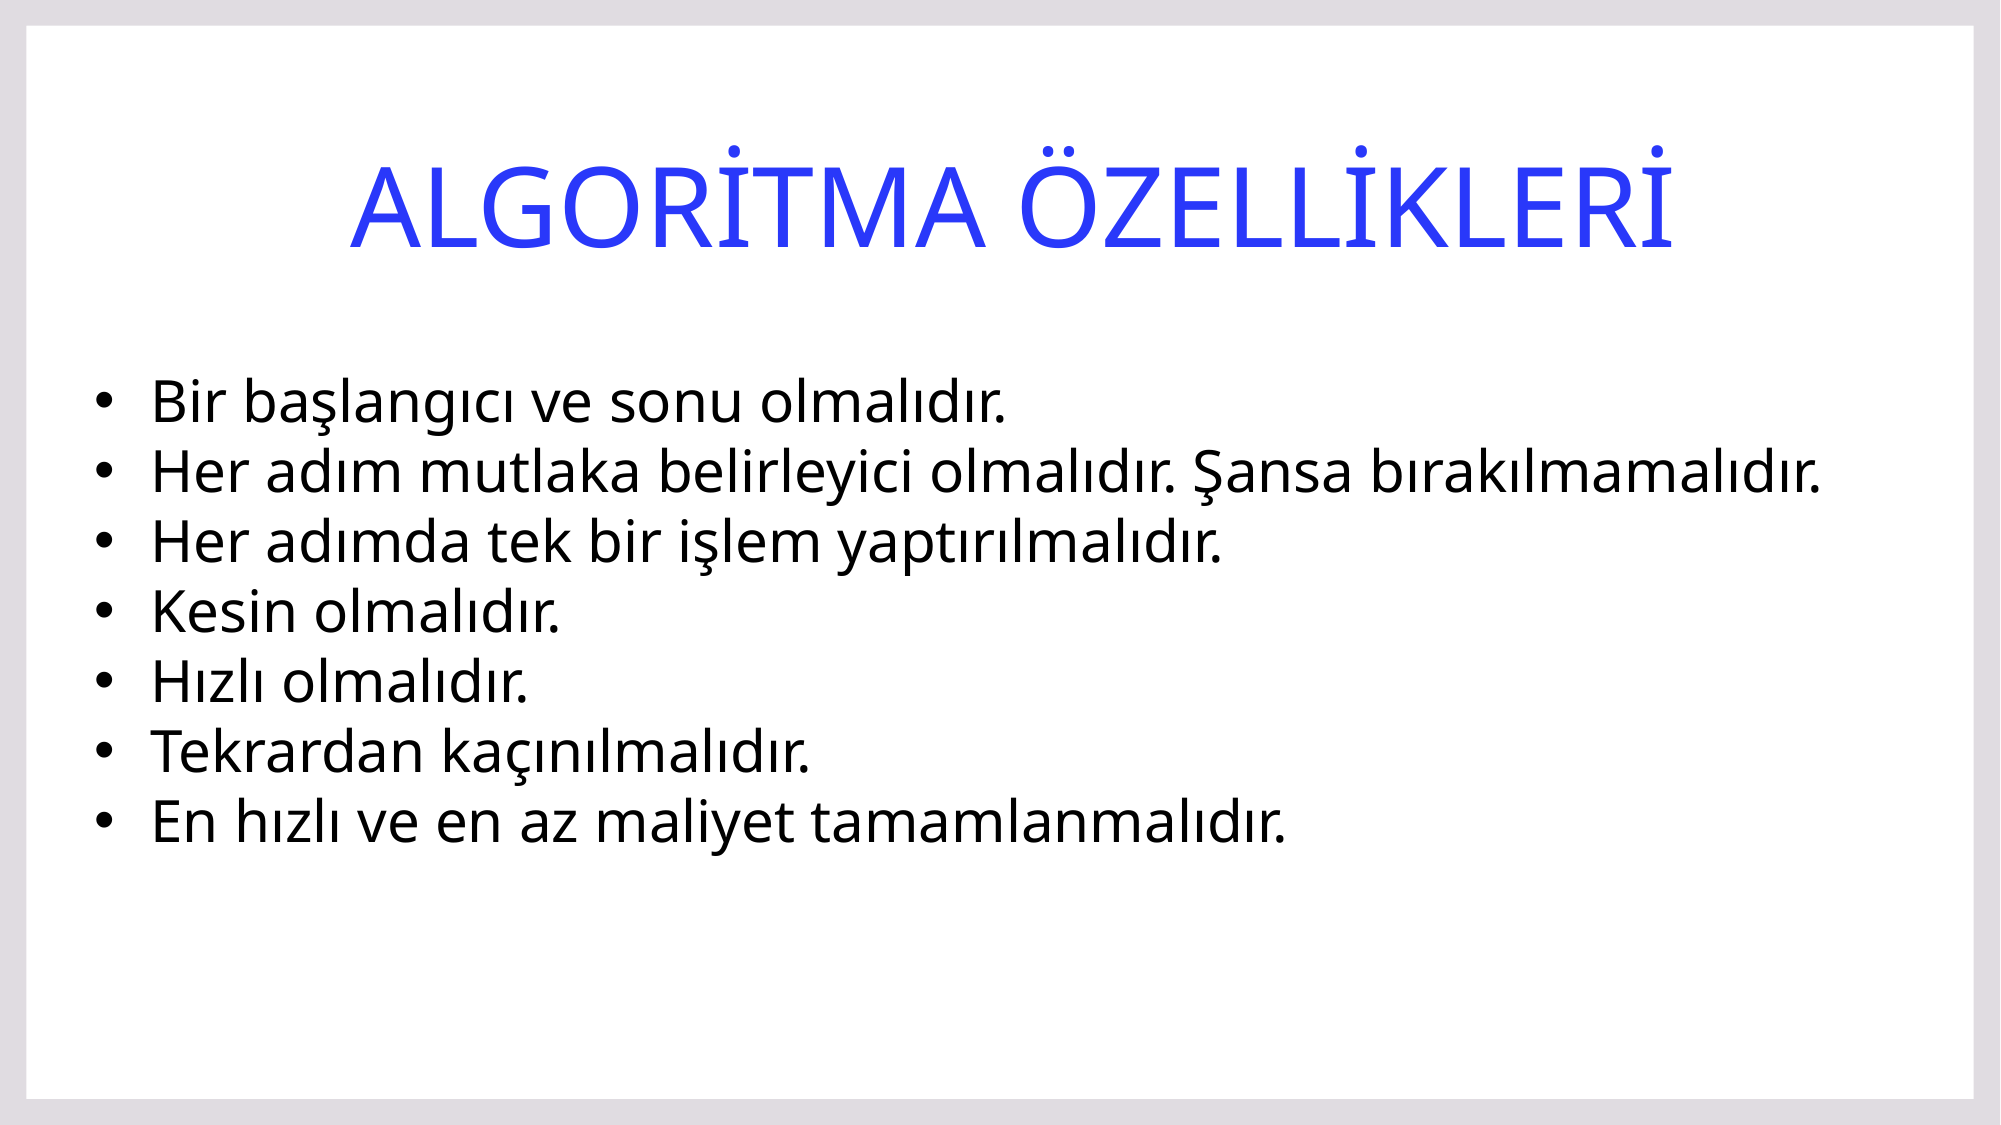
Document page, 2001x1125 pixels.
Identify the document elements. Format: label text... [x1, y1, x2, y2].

text_box Bir başlangıcı ve sonu olmalıdır. Her adım mutlaka belirleyici olmalıdır. Şansa bırakılmamalıdır. Her adımda tek bir işlem yaptırılmalıdır. Kesin olmalıdır. Hızlı olmalıdır. Tekrardan kaçınılmalıdır. En hızlı ve en az maliyet tamamlanmalıdır. [79, 357, 1894, 862]
title ALGORİTMA ÖZELLİKLERİ [182, 113, 1846, 278]
